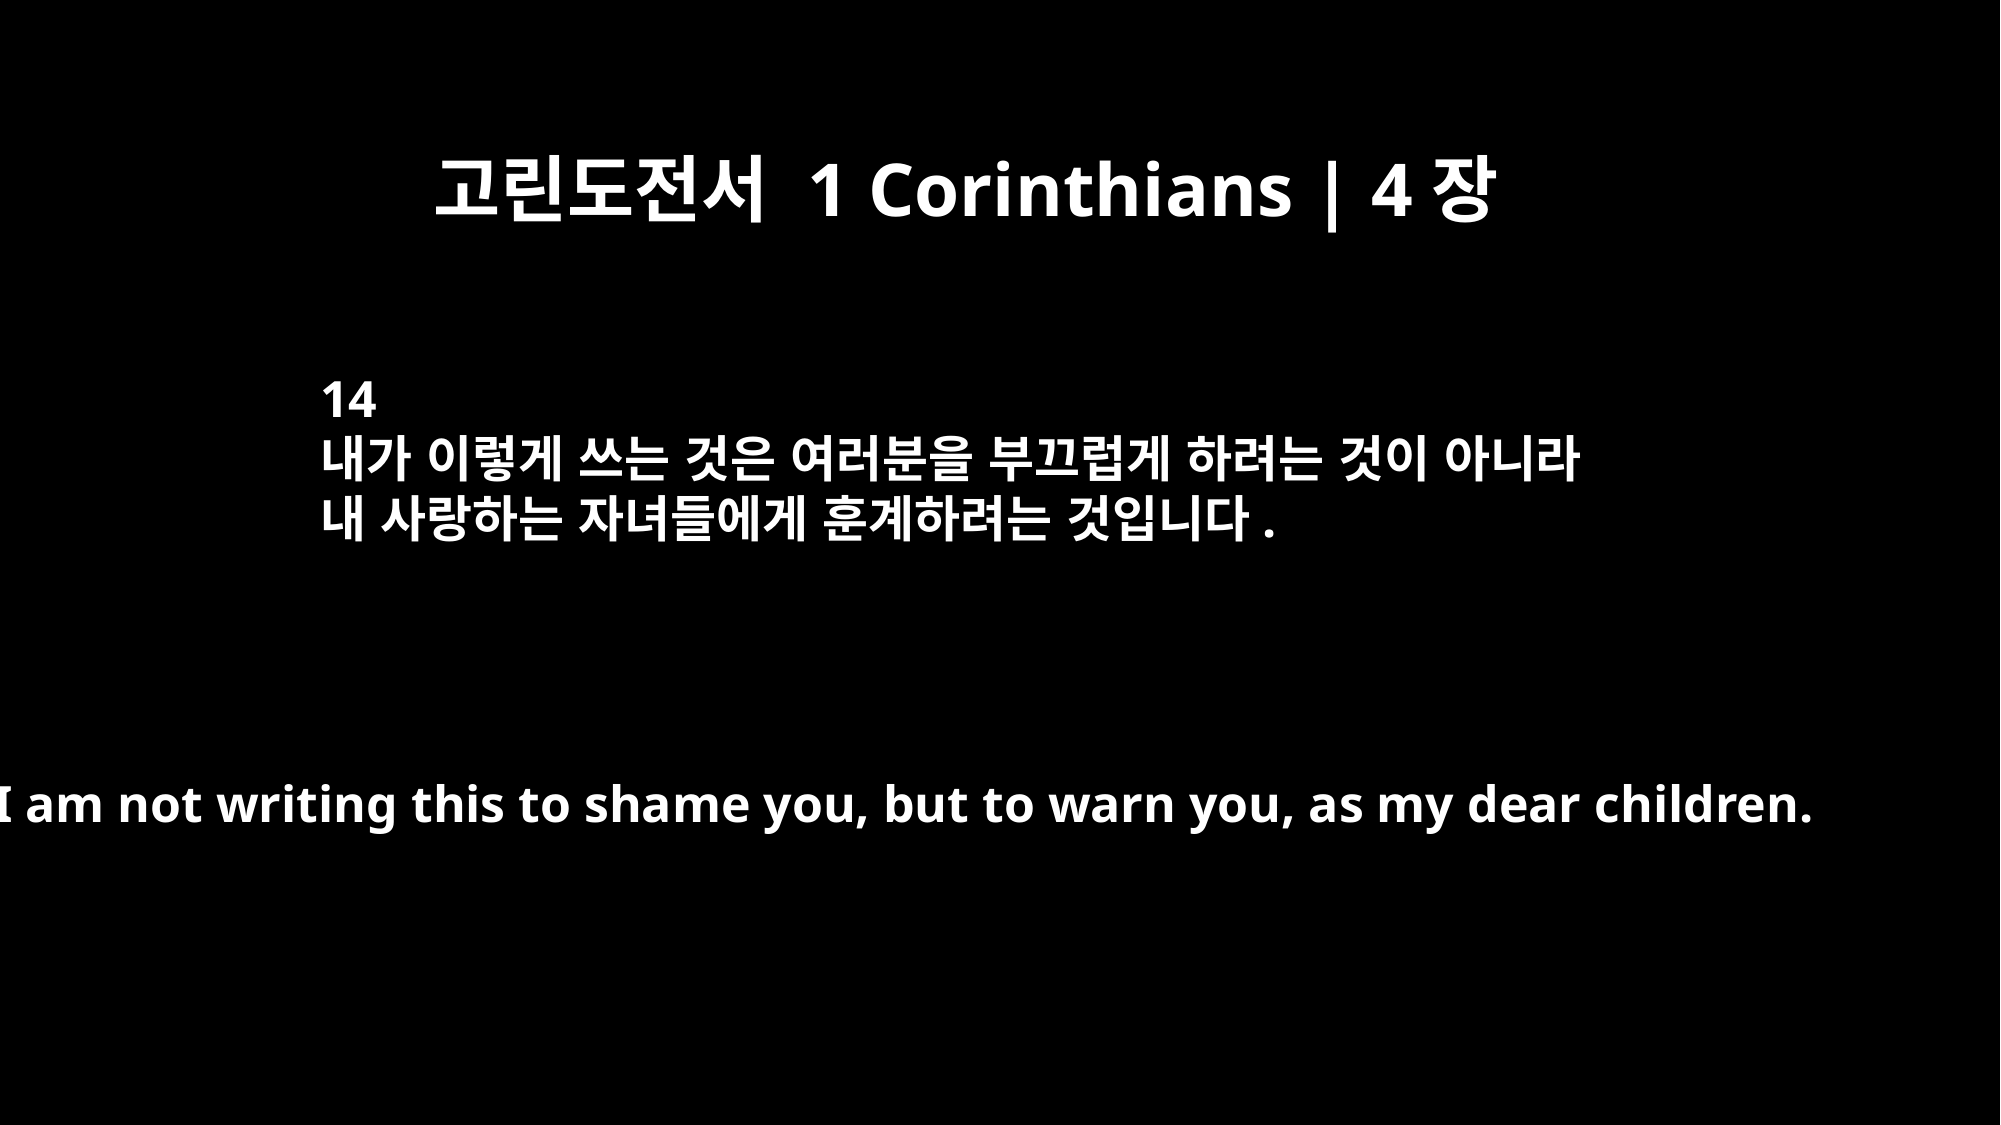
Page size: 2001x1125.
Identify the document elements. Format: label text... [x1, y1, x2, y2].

text_box 14 내가 이렇게 쓰는 것은 여러분을 부끄럽게 하려는 것이 아니라 내 사랑하는 자녀들에게 훈계하려는 것입니다. [305, 359, 1612, 555]
text_box 고린도전서 1 Corinthians | 4장 [418, 136, 1514, 239]
text_box I am not writing this to shame you, but to warn you, as my dear children. [0, 764, 1830, 840]
